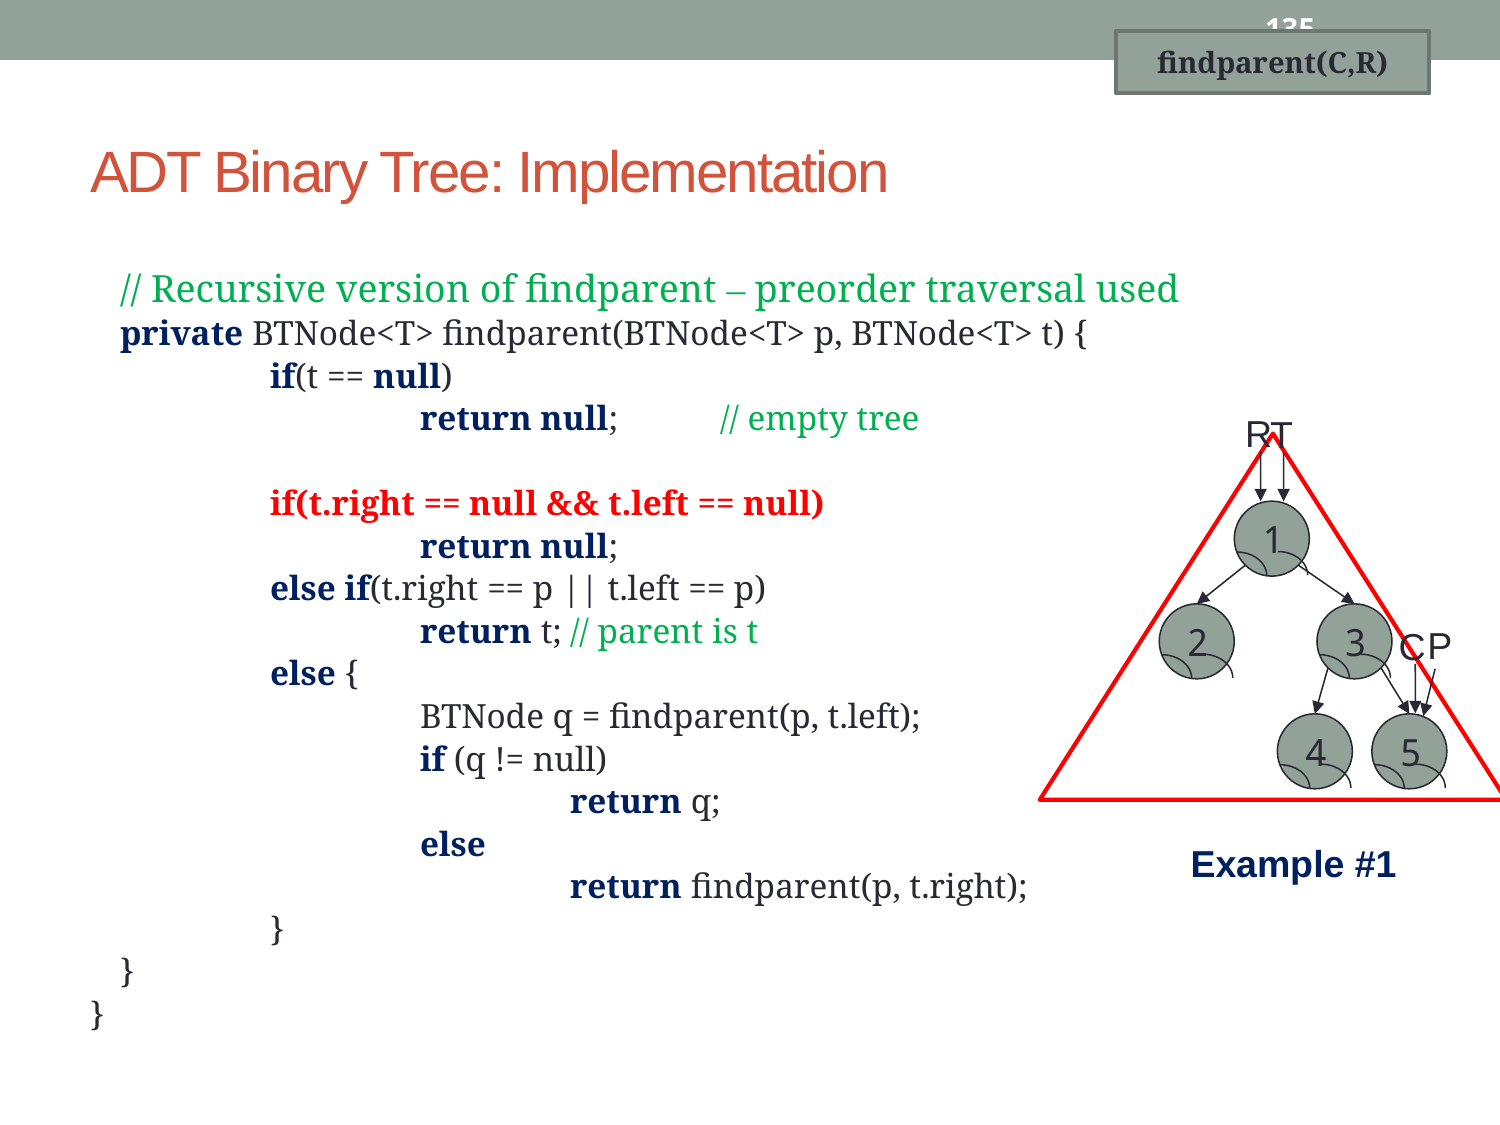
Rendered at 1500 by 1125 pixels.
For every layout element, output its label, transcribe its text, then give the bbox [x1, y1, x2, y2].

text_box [1380, 667, 1410, 715]
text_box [1298, 564, 1355, 604]
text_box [1289, 603, 1393, 703]
text_box [1277, 452, 1290, 498]
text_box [1344, 713, 1448, 813]
text_box [1254, 463, 1267, 498]
slide_number 135 [1250, 3, 1425, 29]
title ADT Binary Tree: Implementation [75, 87, 1425, 250]
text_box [1249, 713, 1344, 813]
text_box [1314, 667, 1329, 715]
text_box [1196, 564, 1246, 604]
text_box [1206, 500, 1310, 600]
text_box findparent(C,R) [1114, 29, 1431, 95]
text_box C [1400, 615, 1412, 665]
text_box [1427, 680, 1500, 802]
text_box P [1412, 614, 1468, 675]
text_box T [1255, 403, 1308, 463]
list // Recursive version of findparent – preorder traversal used private BTNode<T> findparent(BTNode<T> p, BTNode<T> t) { if(t == null) return null; // empty tree if(t.right == null && t.left == null) return null; else if(t.right == p || t.left == p) return t; // parent is t else { BTNode q = findparent(p, t.left); if (q != null) return q; else return findparent(p, t.right); } } } [75, 262, 1425, 1063]
text_box R [1230, 403, 1255, 463]
text_box [1420, 668, 1436, 710]
text_box Example #1 [1175, 832, 1412, 893]
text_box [1131, 603, 1235, 703]
text_box [1425, 675, 1432, 703]
